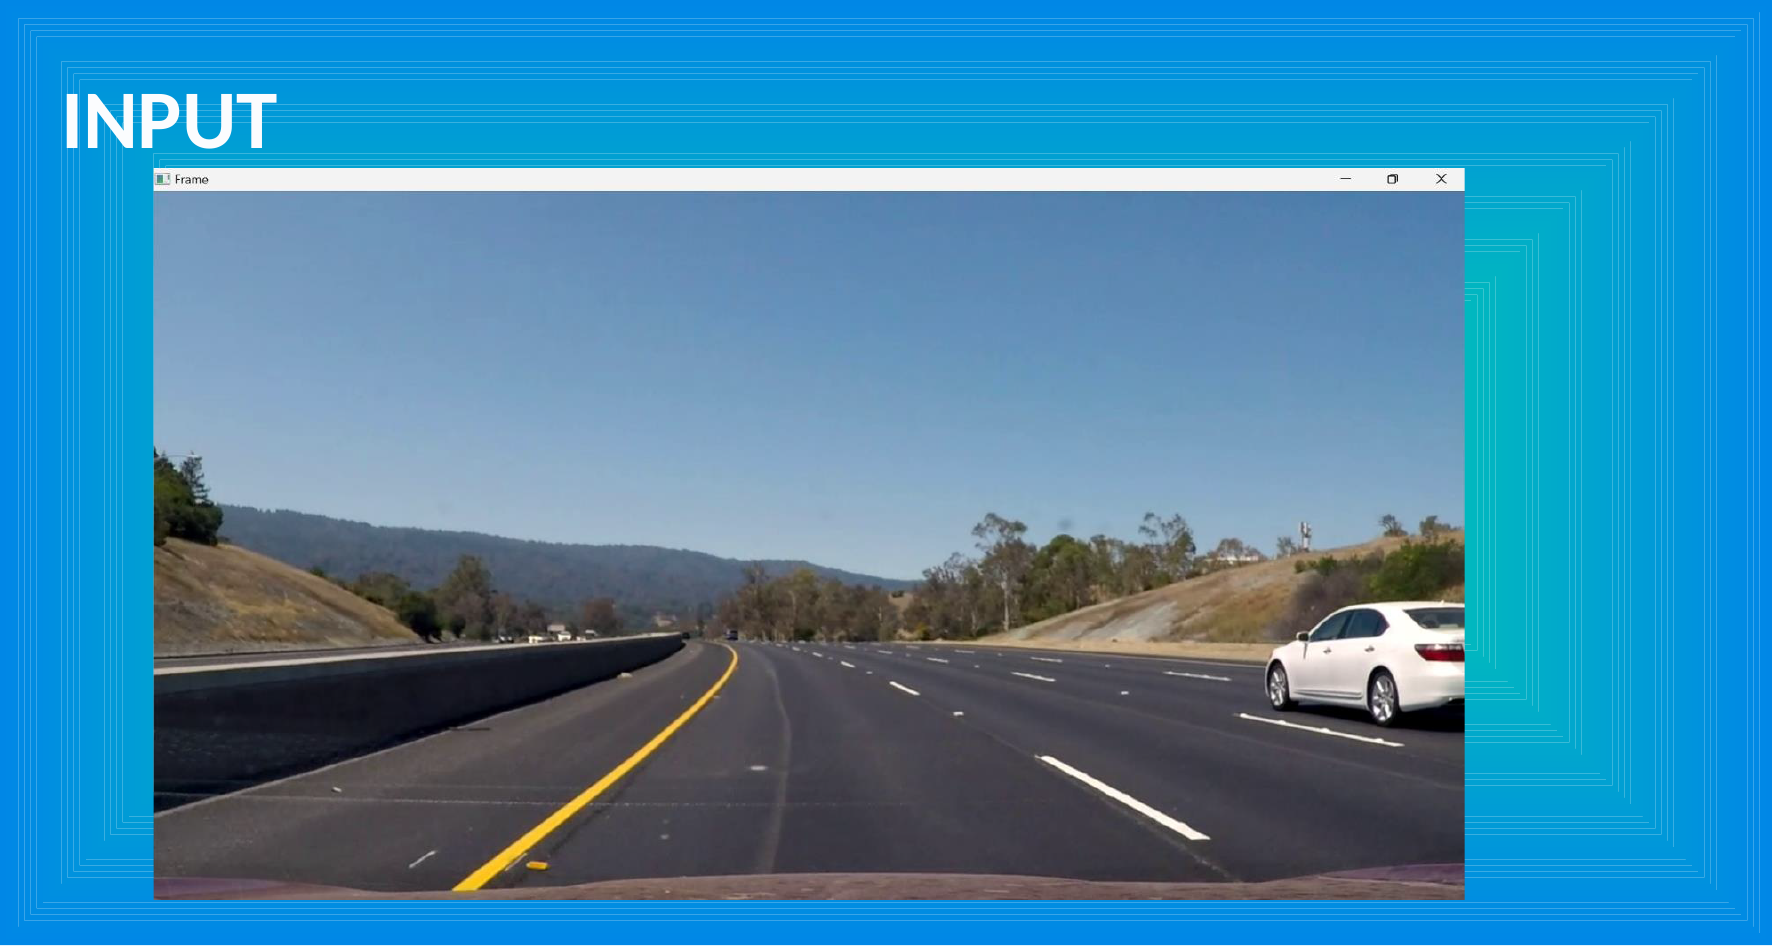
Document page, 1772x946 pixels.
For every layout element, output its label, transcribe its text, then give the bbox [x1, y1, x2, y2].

picture [153, 169, 1465, 900]
text_box INPUT [44, 56, 1256, 174]
